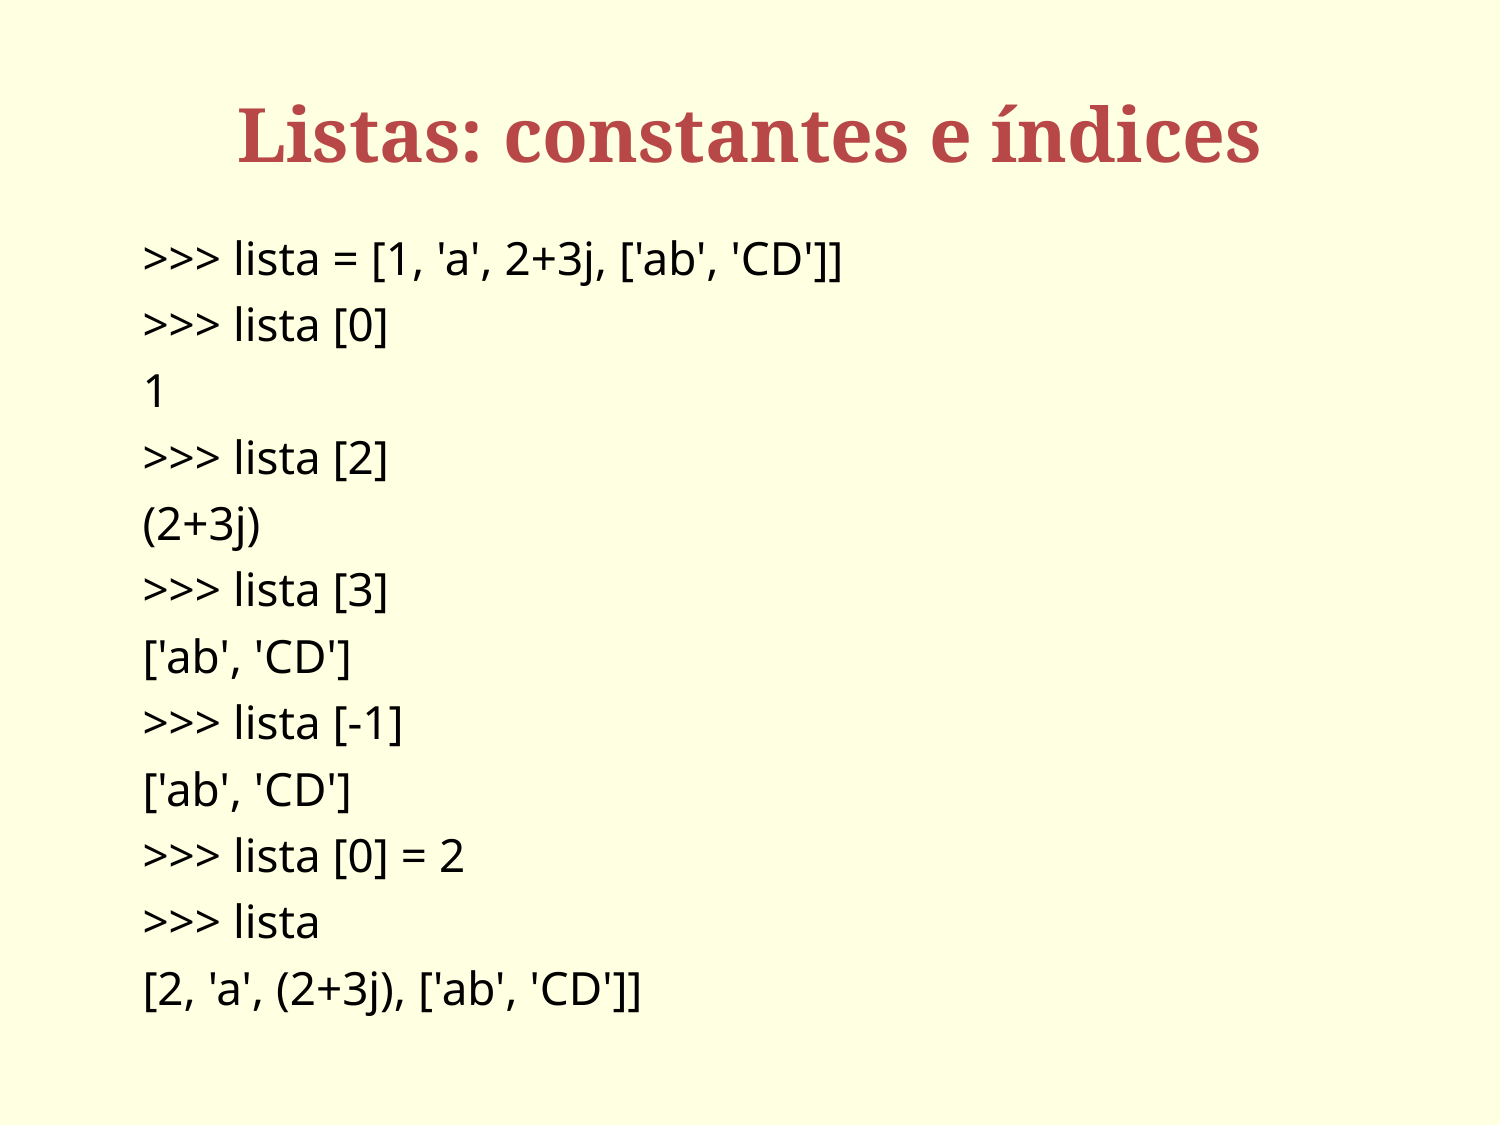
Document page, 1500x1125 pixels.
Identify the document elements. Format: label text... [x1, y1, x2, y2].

list >>> lista = [1, 'a', 2+3j, ['ab', 'CD']] >>> lista [0] 1 >>> lista [2] (2+3j)‏ >>> lista [3] ['ab', 'CD'] >>> lista [-1] ['ab', 'CD'] >>> lista [0] = 2 >>> lista [2, 'a', (2+3j), ['ab', 'CD']] [67, 232, 1418, 1087]
title Listas: constantes e índices [75, 44, 1425, 233]
